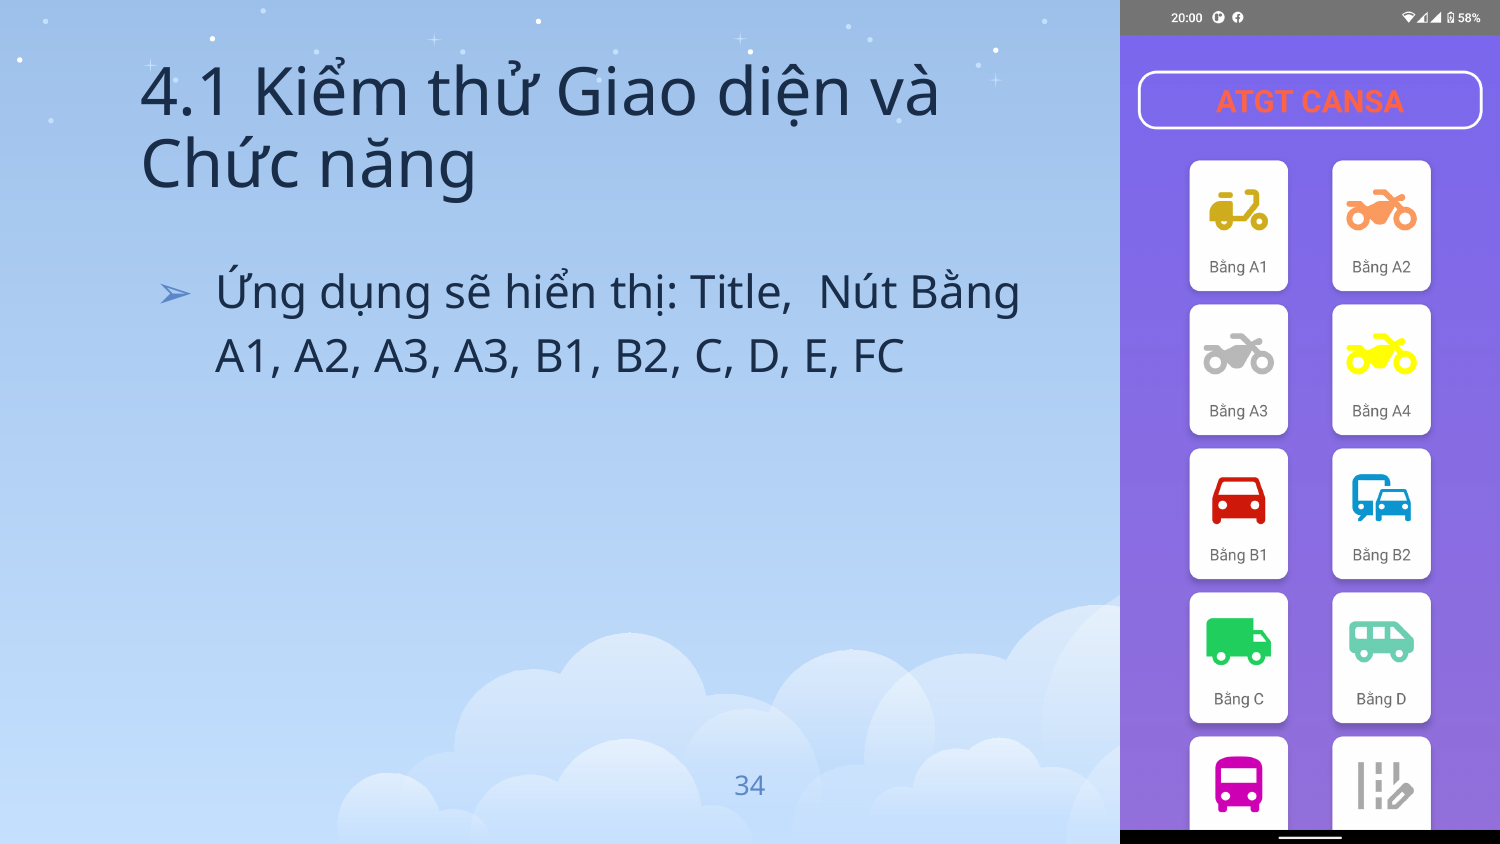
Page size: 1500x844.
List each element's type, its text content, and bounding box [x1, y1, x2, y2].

list Ứng dụng sẽ hiển thị: Title, Nút Bằng A1, A2, A3, A3, B1, B2, C, D, E, FC [140, 254, 1089, 819]
picture [1119, 0, 1500, 844]
slide_number 34 [705, 754, 795, 819]
title 4.1 Kiểm thử Giao diện và Chức năng [140, 137, 1107, 203]
